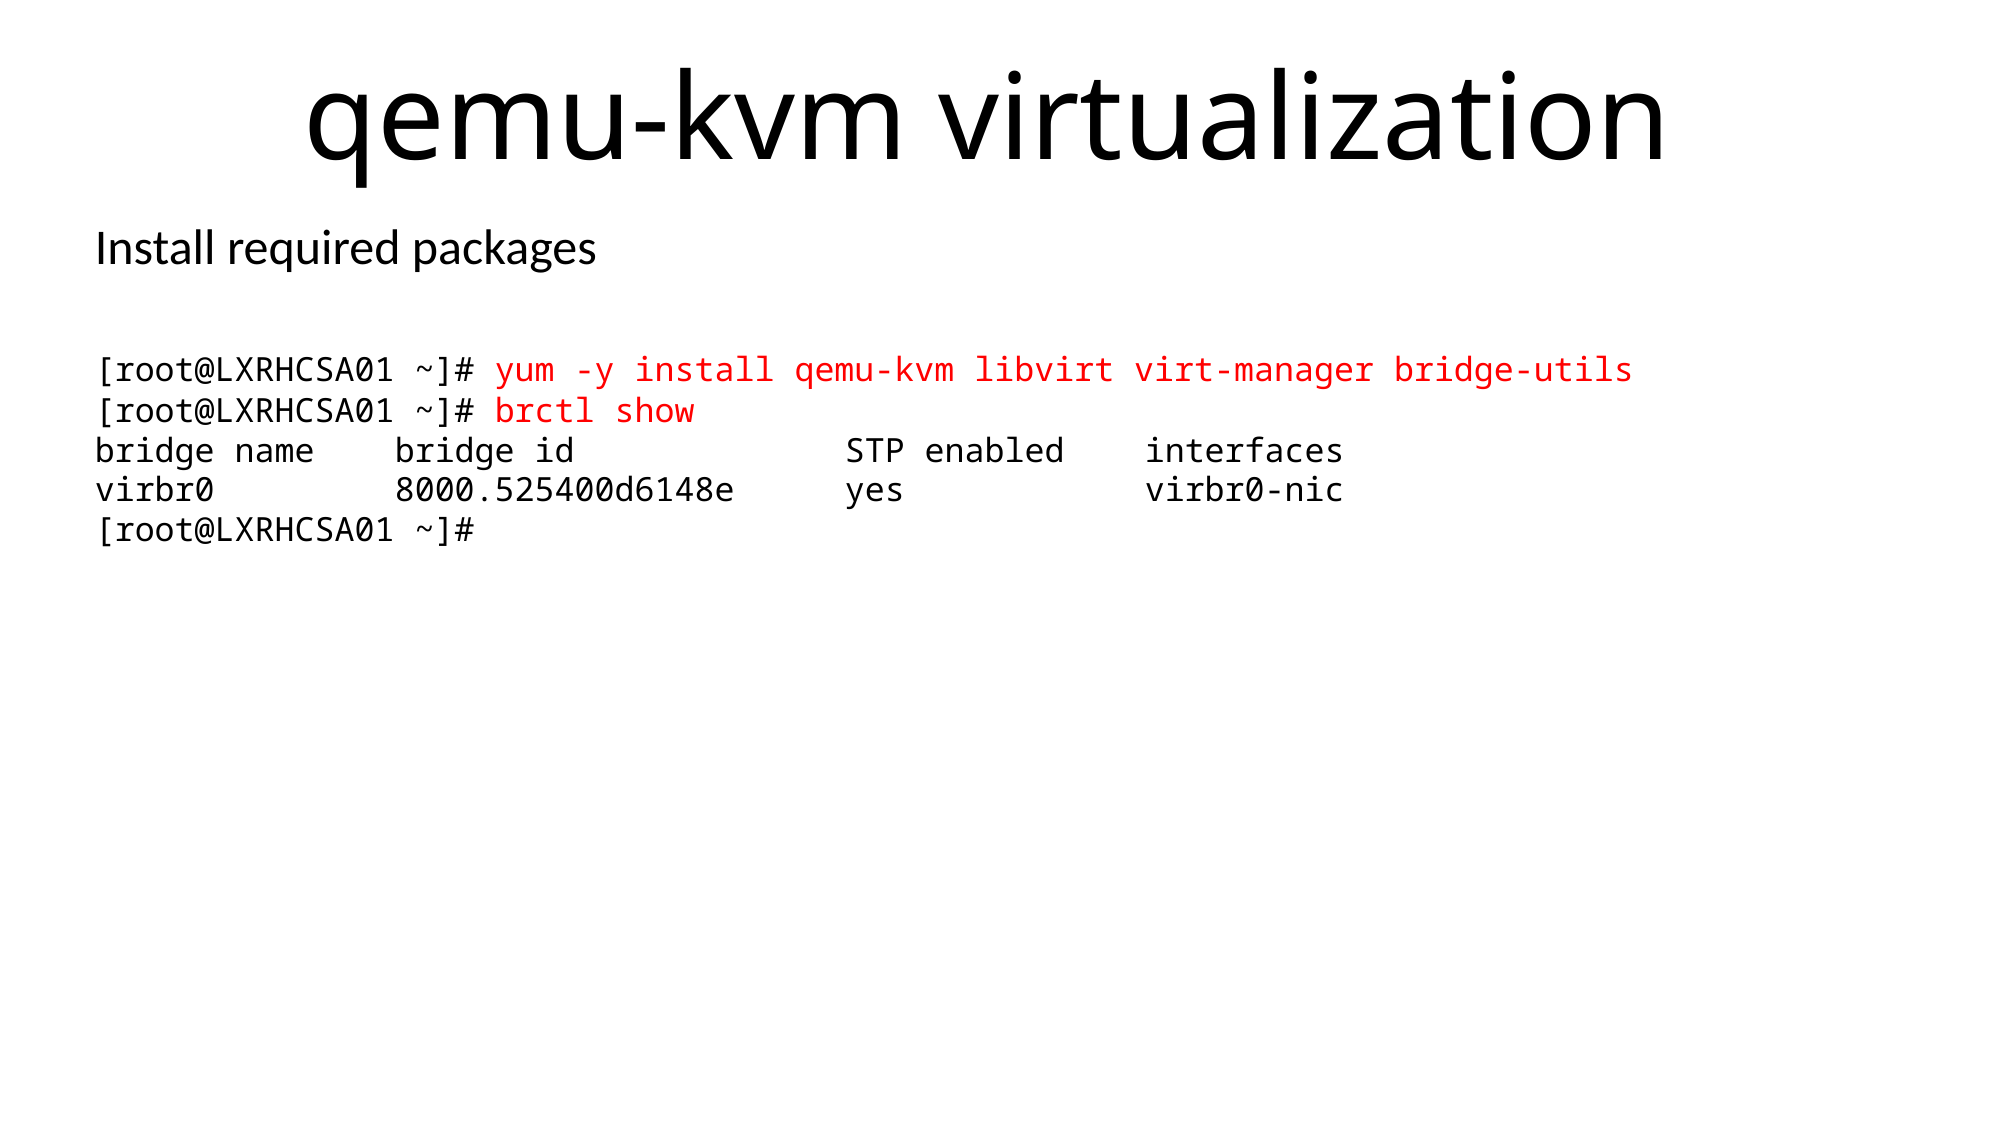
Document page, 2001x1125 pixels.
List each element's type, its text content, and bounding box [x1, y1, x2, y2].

subtitle Install required packages [root@LXRHCSA01 ~]# yum -y install qemu-kvm libvirt virt-manager bridge-utils [root@LXRHCSA01 ~]# brctl show bridge name bridge id STP enabled interfaces virbr0 8000.525400d6148e yes virbr0-nic [root@LXRHCSA01 ~]# [79, 213, 1917, 1037]
title qemu-kvm virtualization [237, 48, 1738, 194]
